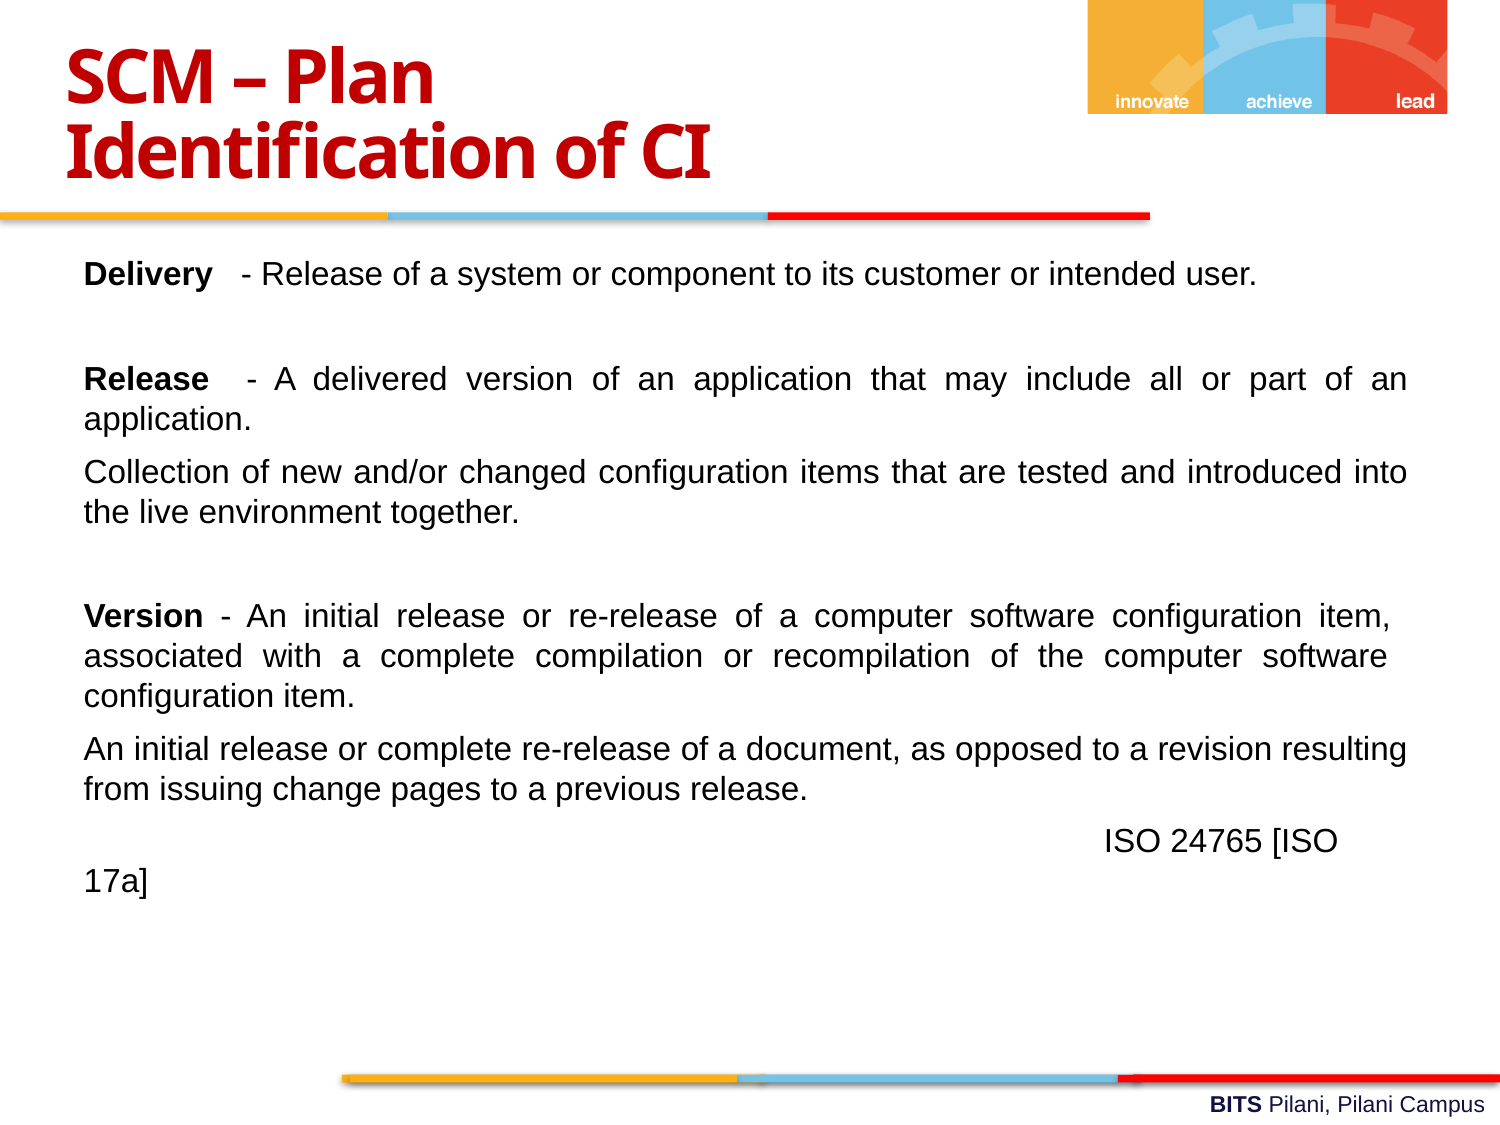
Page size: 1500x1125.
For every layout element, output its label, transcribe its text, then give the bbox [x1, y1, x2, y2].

list Delivery - Release of a system or component to its customer or intended user. Release - A delivered version of an application that may include all or part of an application. Collection of new and/or changed configuration items that are tested and introduced into the live environment together. Version - An initial release or re-release of a computer software configuration item, associated with a complete compilation or recompilation of the computer software configuration item. An initial release or complete re-release of a document, as opposed to a revision resulting from issuing change pages to a previous release. ISO 24765 [ISO 17a] [50, 245, 1425, 1025]
picture [1087, 0, 1448, 114]
list SCM – Plan Identification of CI [50, 24, 1088, 213]
